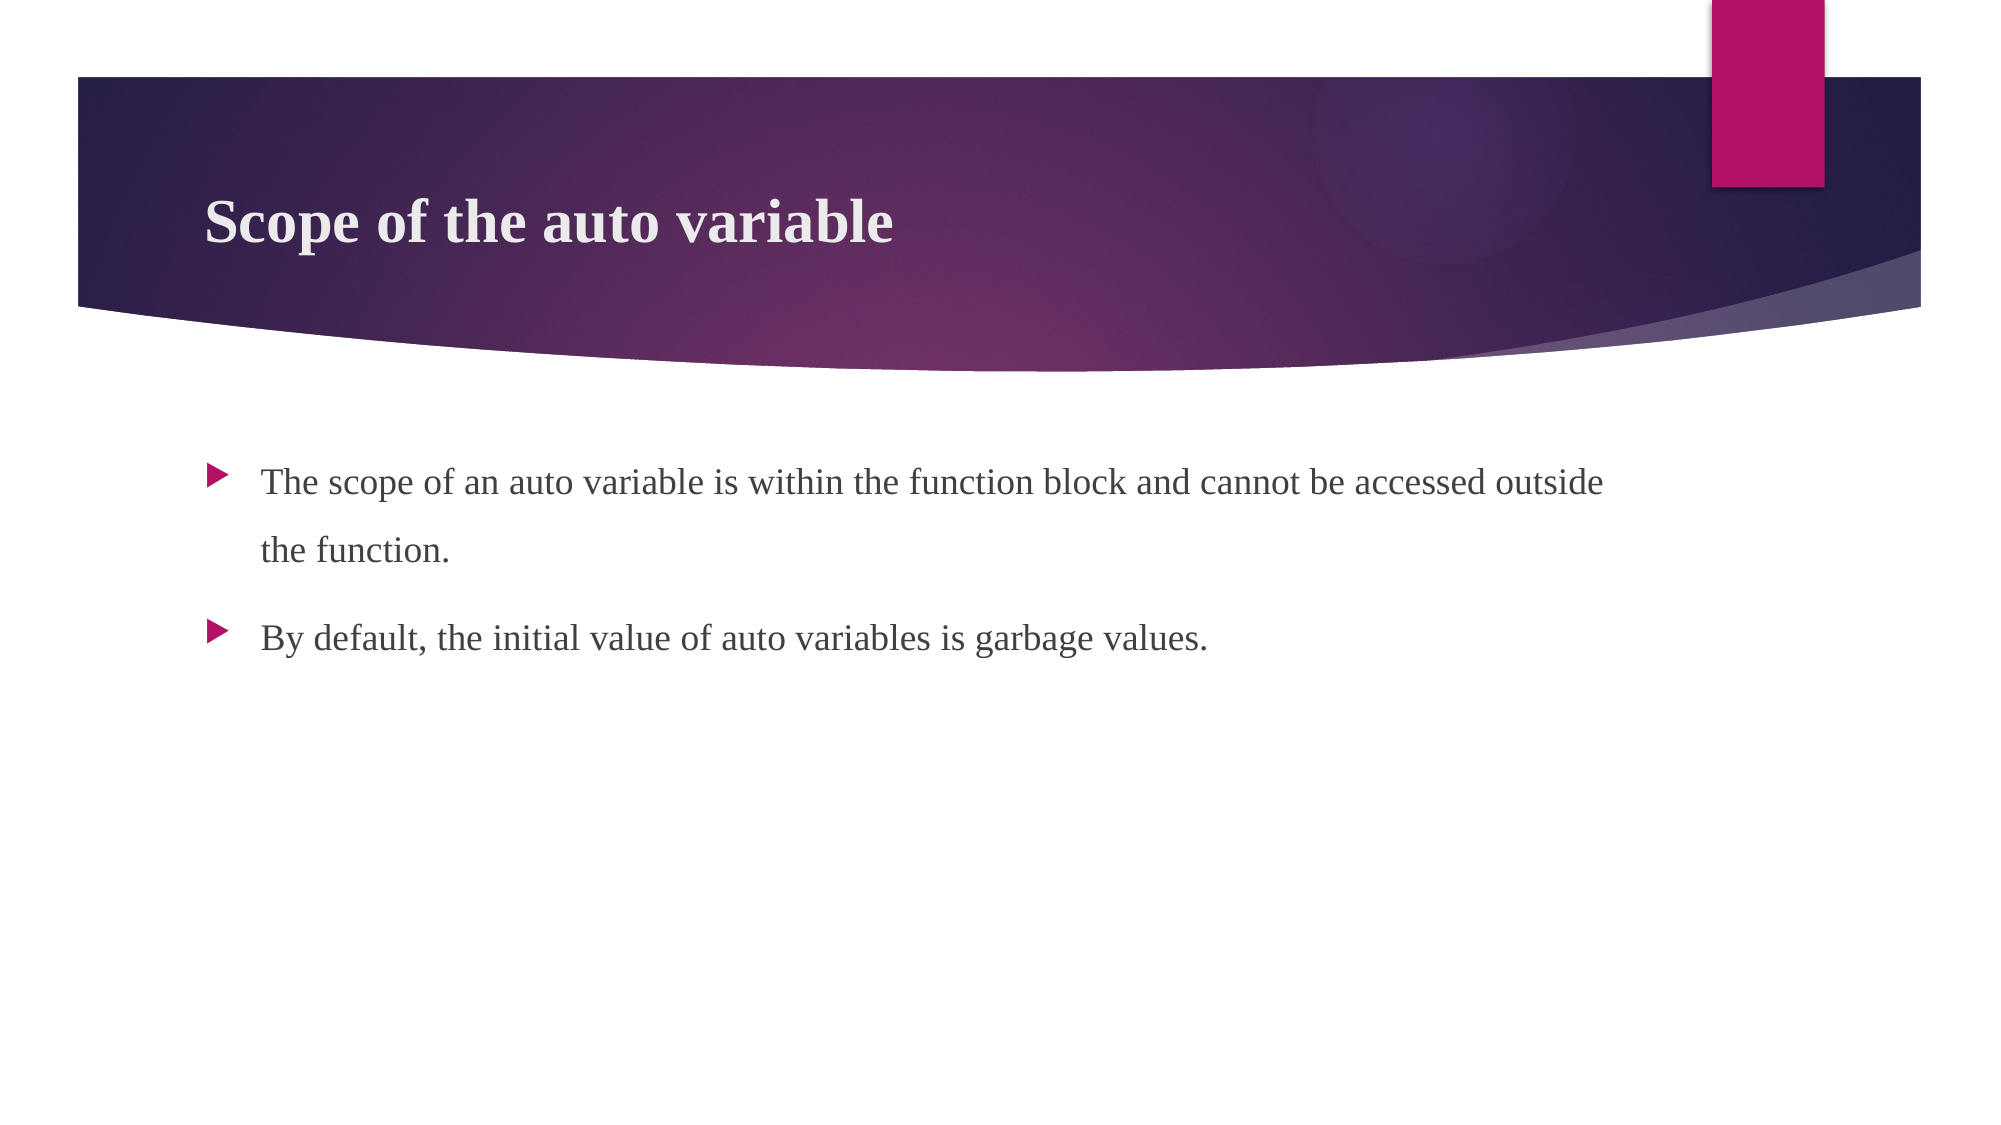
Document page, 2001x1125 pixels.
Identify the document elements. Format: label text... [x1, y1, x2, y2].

title Scope of the auto variable [189, 159, 1627, 276]
list The scope of an auto variable is within the function block and cannot be accessed outside the function. By default, the initial value of auto variables is garbage values. [189, 427, 1638, 988]
